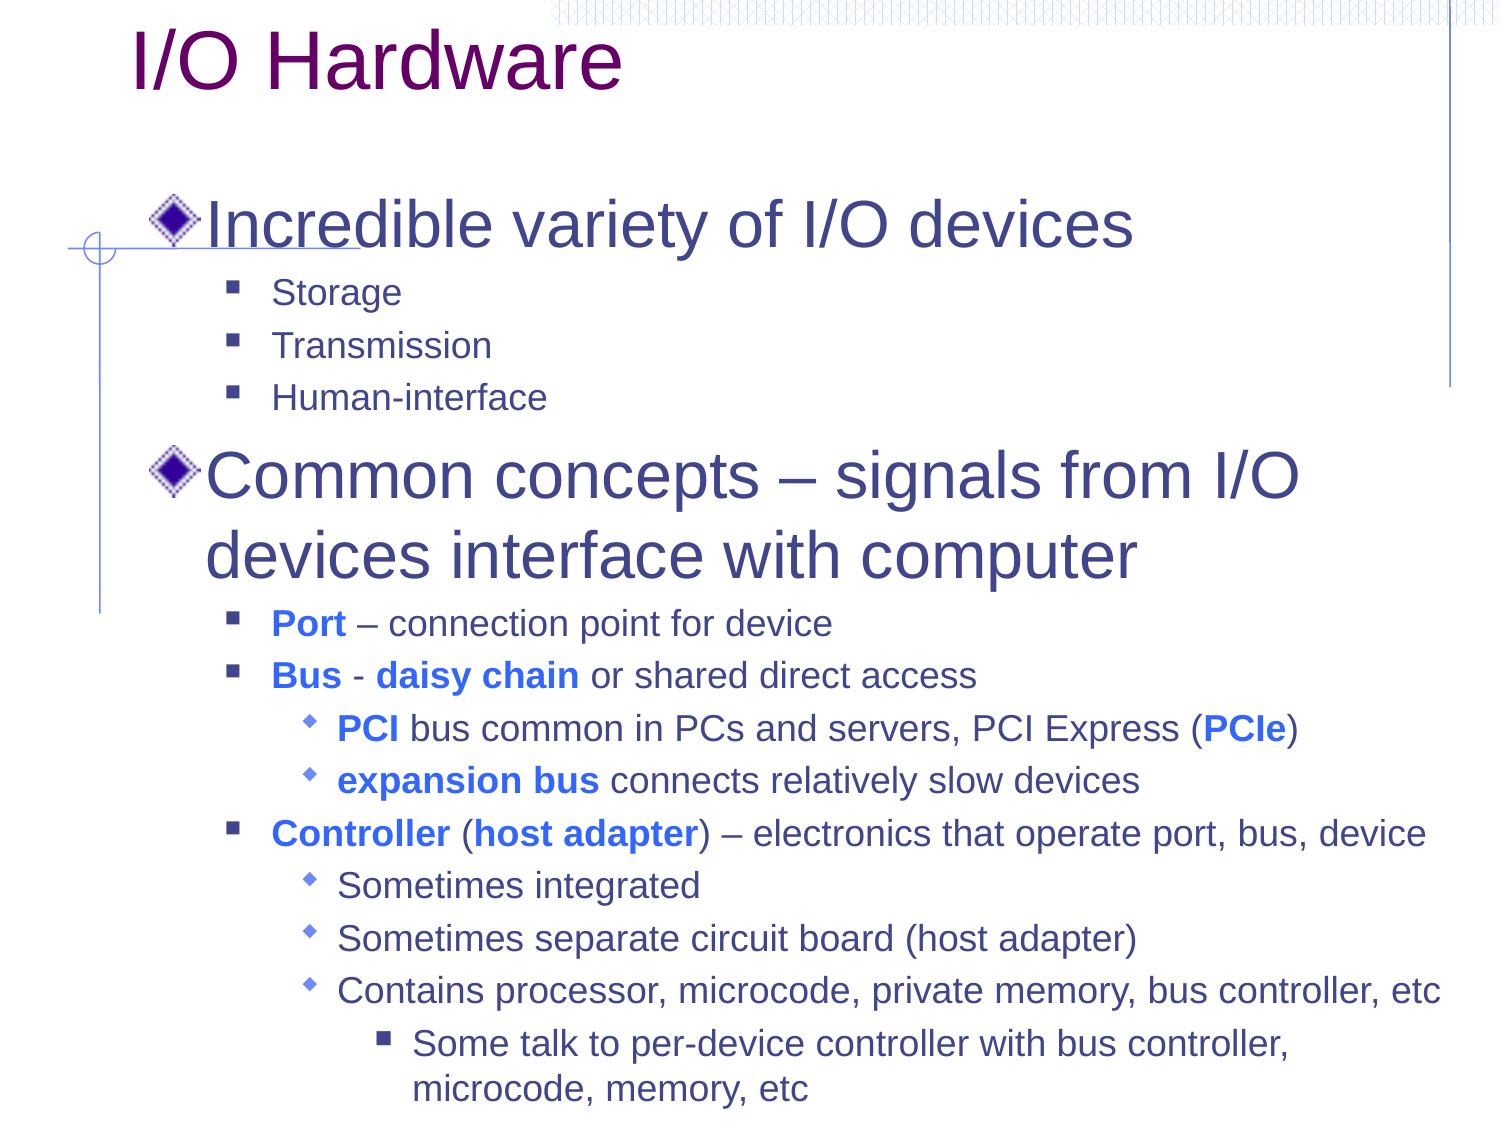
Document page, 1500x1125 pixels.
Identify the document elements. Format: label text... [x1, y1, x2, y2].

picture [149, 194, 201, 247]
picture [149, 445, 201, 498]
list Incredible variety of I/O devices Storage Transmission Human-interface Common concepts – signals from I/O devices interface with computer Port – connection point for device Bus - daisy chain or shared direct access PCI bus common in PCs and servers, PCI Express (PCIe) expansion bus connects relatively slow devices Controller (host adapter) – electronics that operate port, bus, device Sometimes integrated Sometimes separate circuit board (host adapter) Contains processor, microcode, private memory, bus controller, etc Some talk to per-device controller with bus controller, microcode, memory, etc [134, 172, 1476, 997]
title I/O Hardware [114, 18, 1426, 114]
